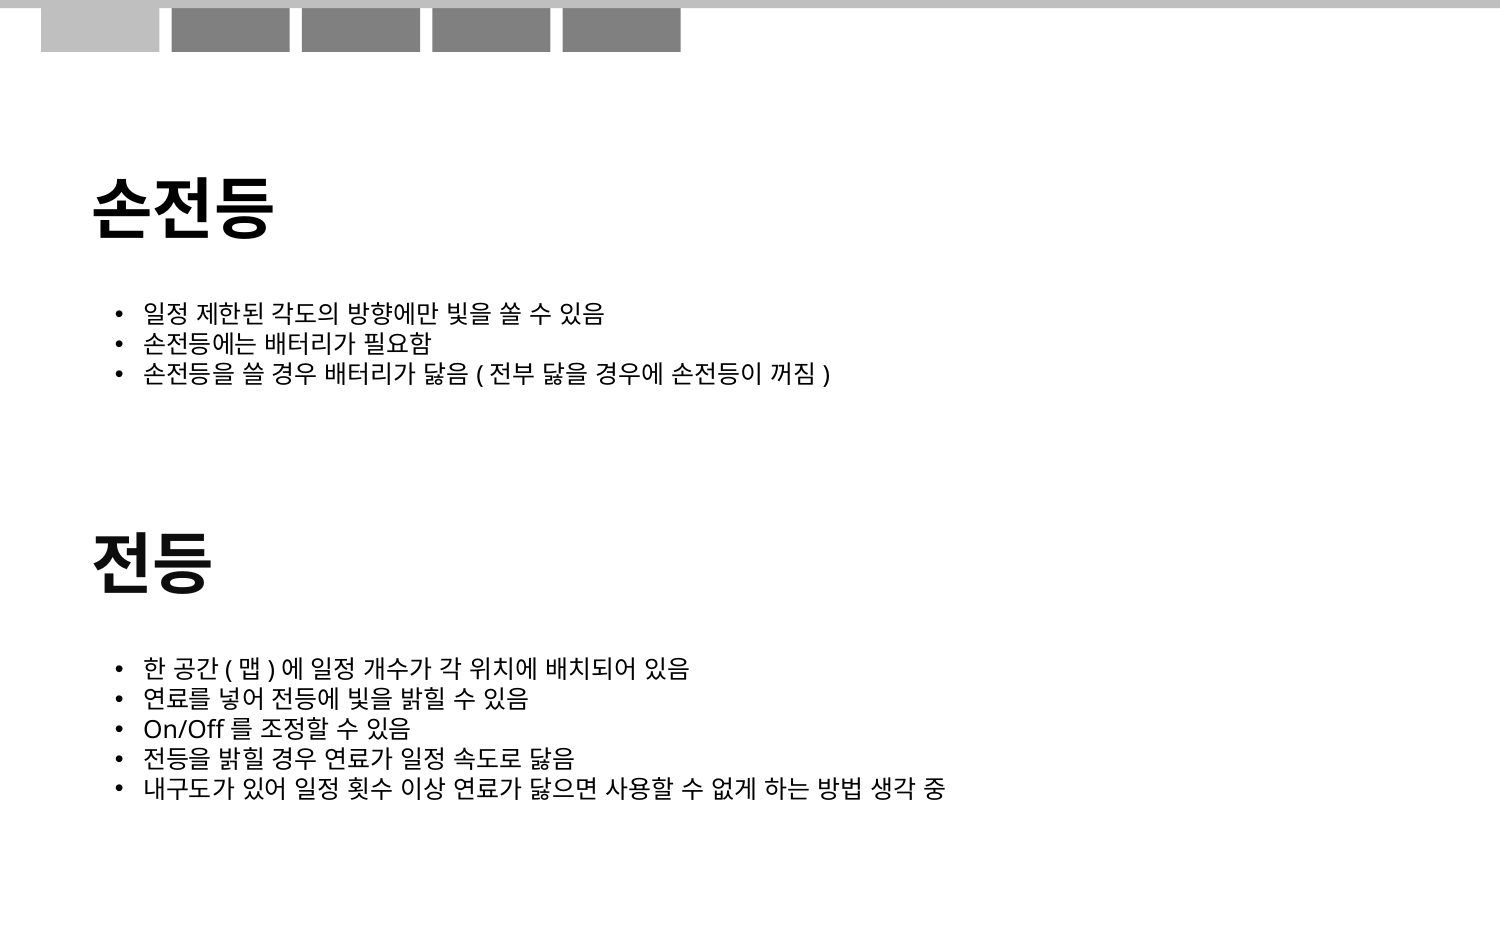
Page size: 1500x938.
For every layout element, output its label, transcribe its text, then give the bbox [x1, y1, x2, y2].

text_box [39, 10, 161, 54]
text_box [169, 10, 292, 54]
text_box 전등 [76, 514, 475, 610]
text_box 일정 제한된 각도의 방향에만 빛을 쏠 수 있음 손전등에는 배터리가 필요함 손전등을 쓸 경우 배터리가 닳음(전부 닳을 경우에 손전등이 꺼짐) [100, 291, 1459, 456]
text_box [430, 10, 552, 54]
text_box 손전등 [76, 159, 475, 255]
text_box 한 공간(맵)에 일정 개수가 각 위치에 배치되어 있음 연료를 넣어 전등에 빛을 밝힐 수 있음 On/Off를 조정할 수 있음 전등을 밝힐 경우 연료가 일정 속도로 닳음 내구도가 있어 일정 횟수 이상 연료가 닳으면 사용할 수 없게 하는 방법 생각 중 [100, 646, 1459, 901]
text_box [0, 0, 1500, 10]
text_box [300, 10, 422, 54]
text_box [561, 10, 683, 54]
